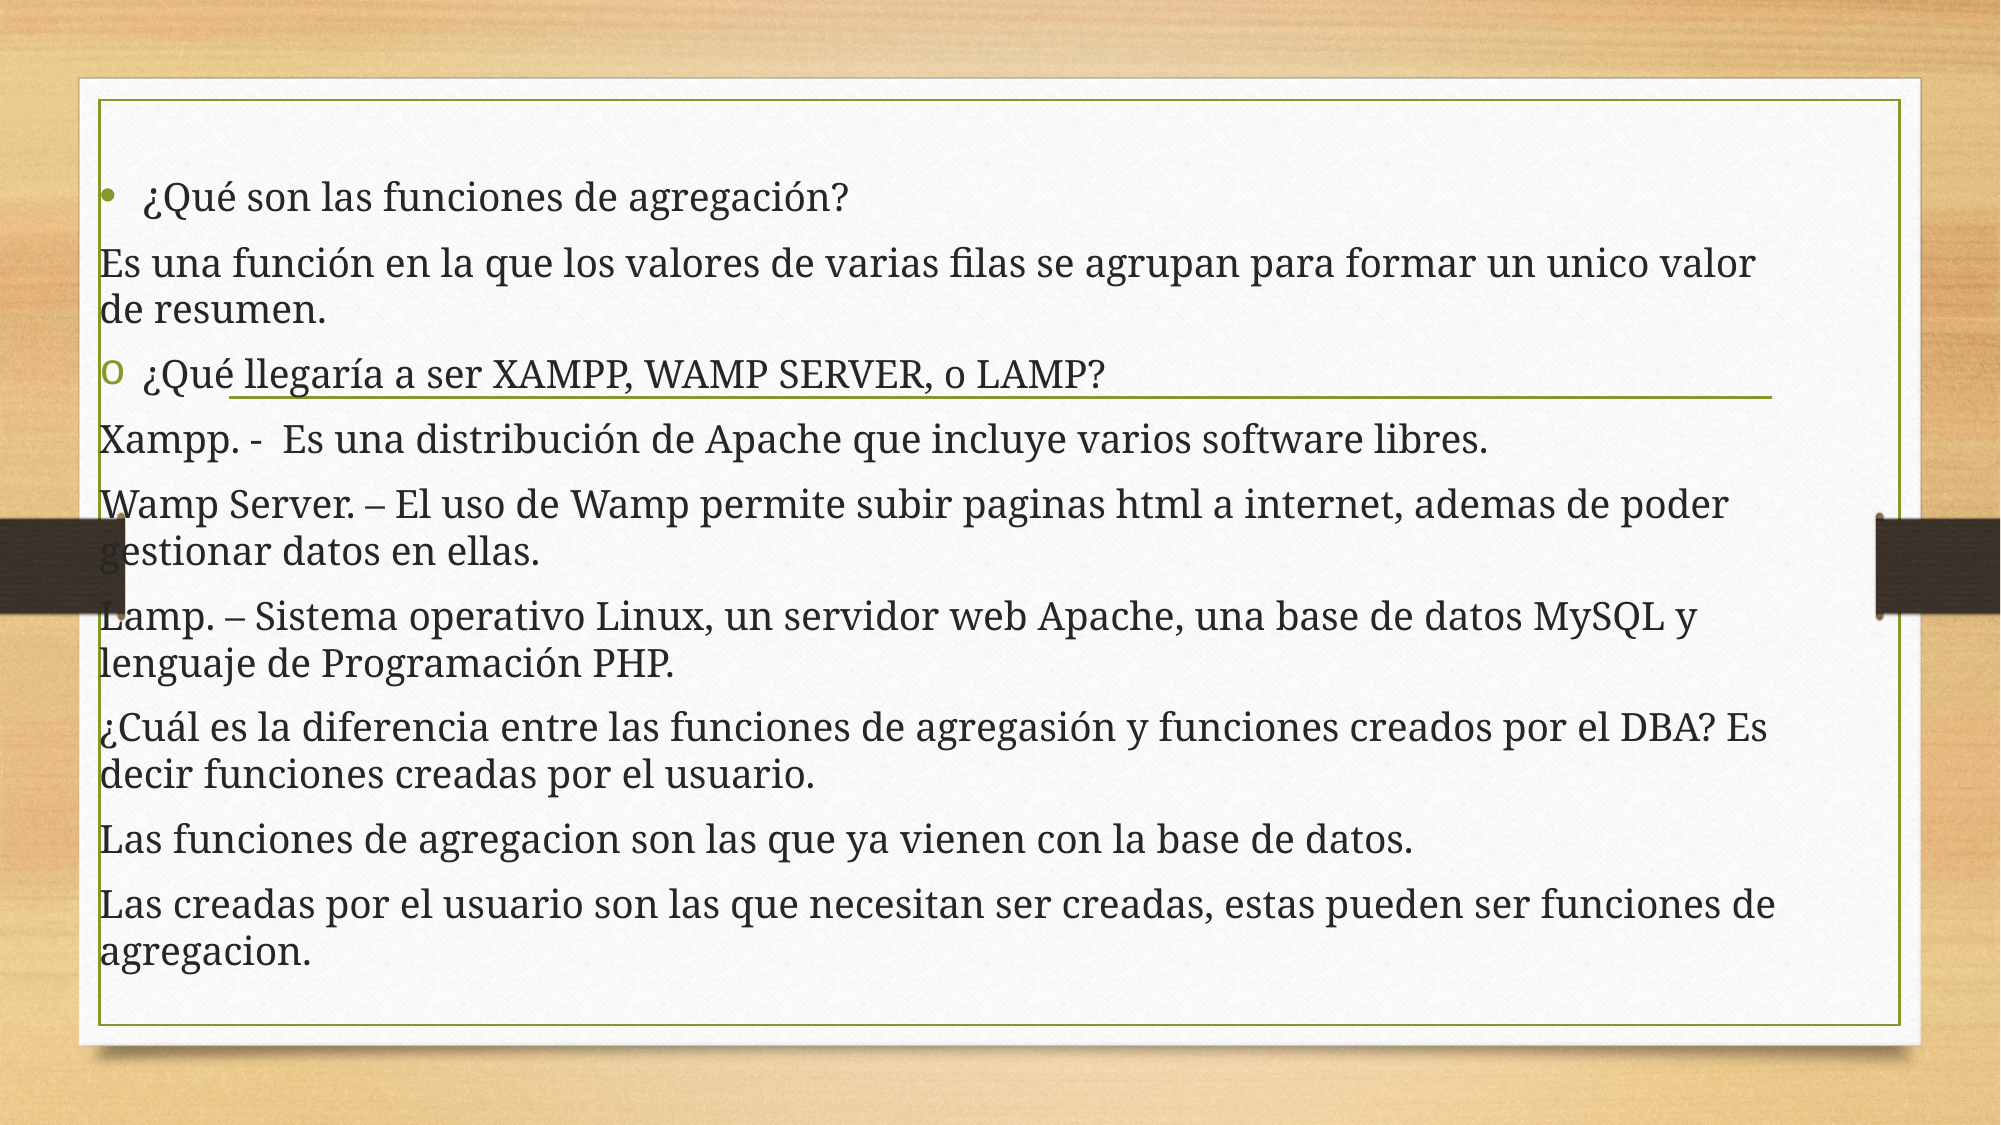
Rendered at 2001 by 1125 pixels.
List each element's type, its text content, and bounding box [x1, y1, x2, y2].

list ¿Qué son las funciones de agregación? Es una función en la que los valores de varias filas se agrupan para formar un unico valor de resumen. ¿Qué llegaría a ser XAMPP, WAMP SERVER, o LAMP? Xampp. - Es una distribución de Apache que incluye varios software libres. Wamp Server. – El uso de Wamp permite subir paginas html a internet, ademas de poder gestionar datos en ellas. Lamp. – Sistema operativo Linux, un servidor web Apache, una base de datos MySQL y lenguaje de Programación PHP. ¿Cuál es la diferencia entre las funciones de agregasión y funciones creados por el DBA? Es decir funciones creadas por el usuario. Las funciones de agregacion son las que ya vienen con la base de datos. Las creadas por el usuario son las que necesitan ser creadas, estas pueden ser funciones de agregacion. [84, 91, 1821, 990]
picture [0, 0, 2001, 1125]
